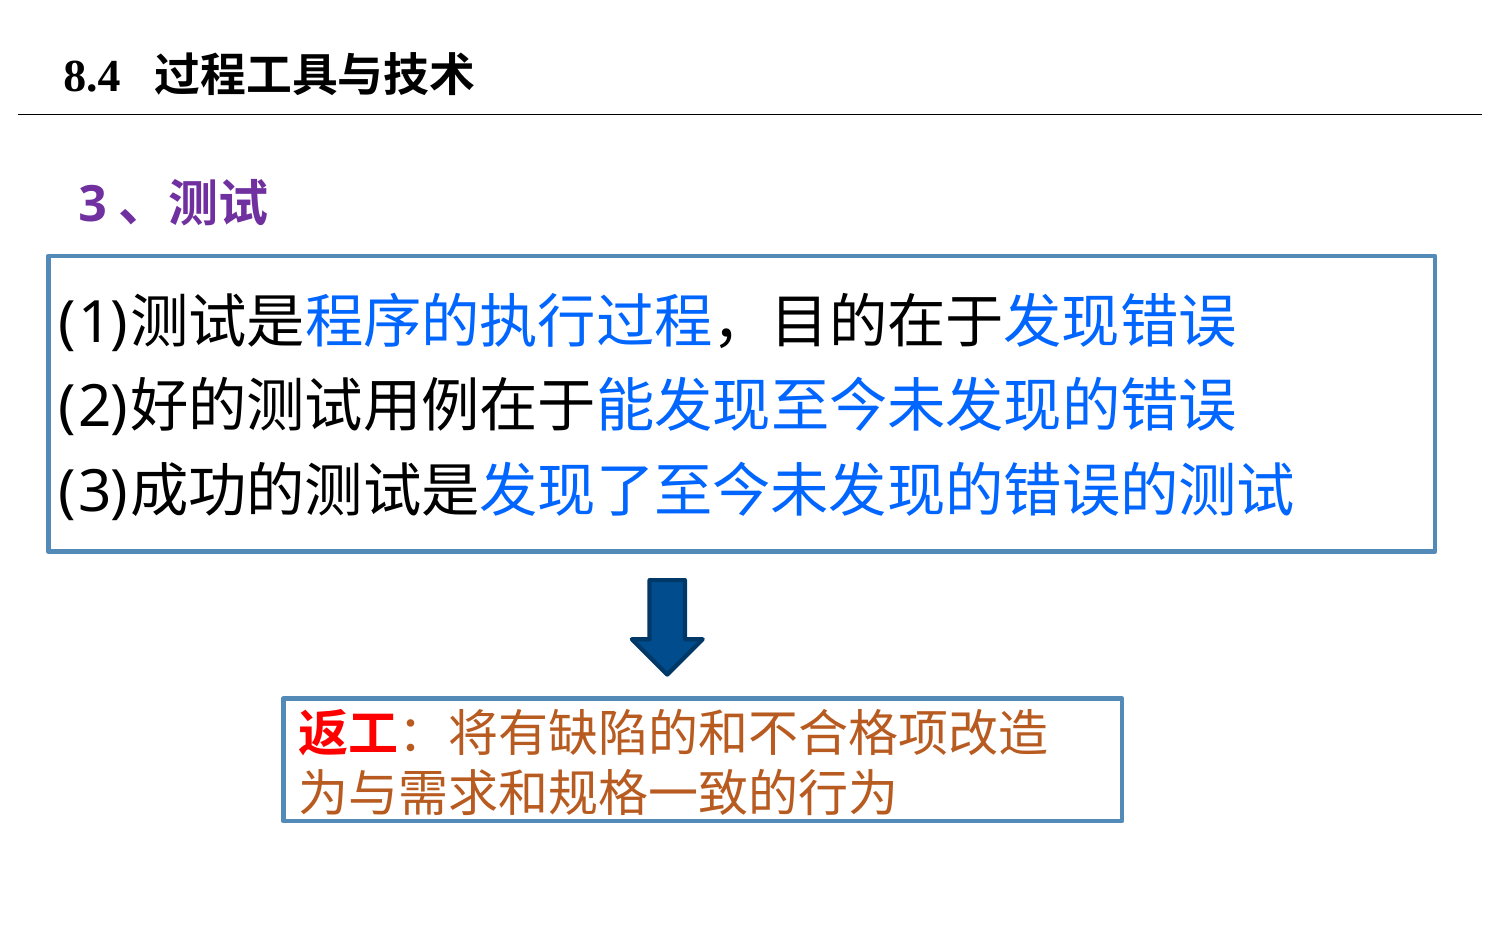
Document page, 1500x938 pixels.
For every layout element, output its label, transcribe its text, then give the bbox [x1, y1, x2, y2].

title 8.4 过程工具与技术 [48, 19, 1005, 127]
text_box 3、测试 [63, 164, 814, 240]
text_box [48, 256, 1436, 552]
text_box 测试是程序的执行过程，目的在于发现错误 好的测试用例在于能发现至今未发现的错误 成功的测试是发现了至今未发现的错误的测试 [56, 281, 1444, 524]
text_box [76, 552, 1424, 759]
text_box [629, 578, 705, 677]
text_box 返工：将有缺陷的和不合格项改造为与需求和规格一致的行为 [283, 698, 1122, 821]
text_box [76, 173, 1424, 256]
